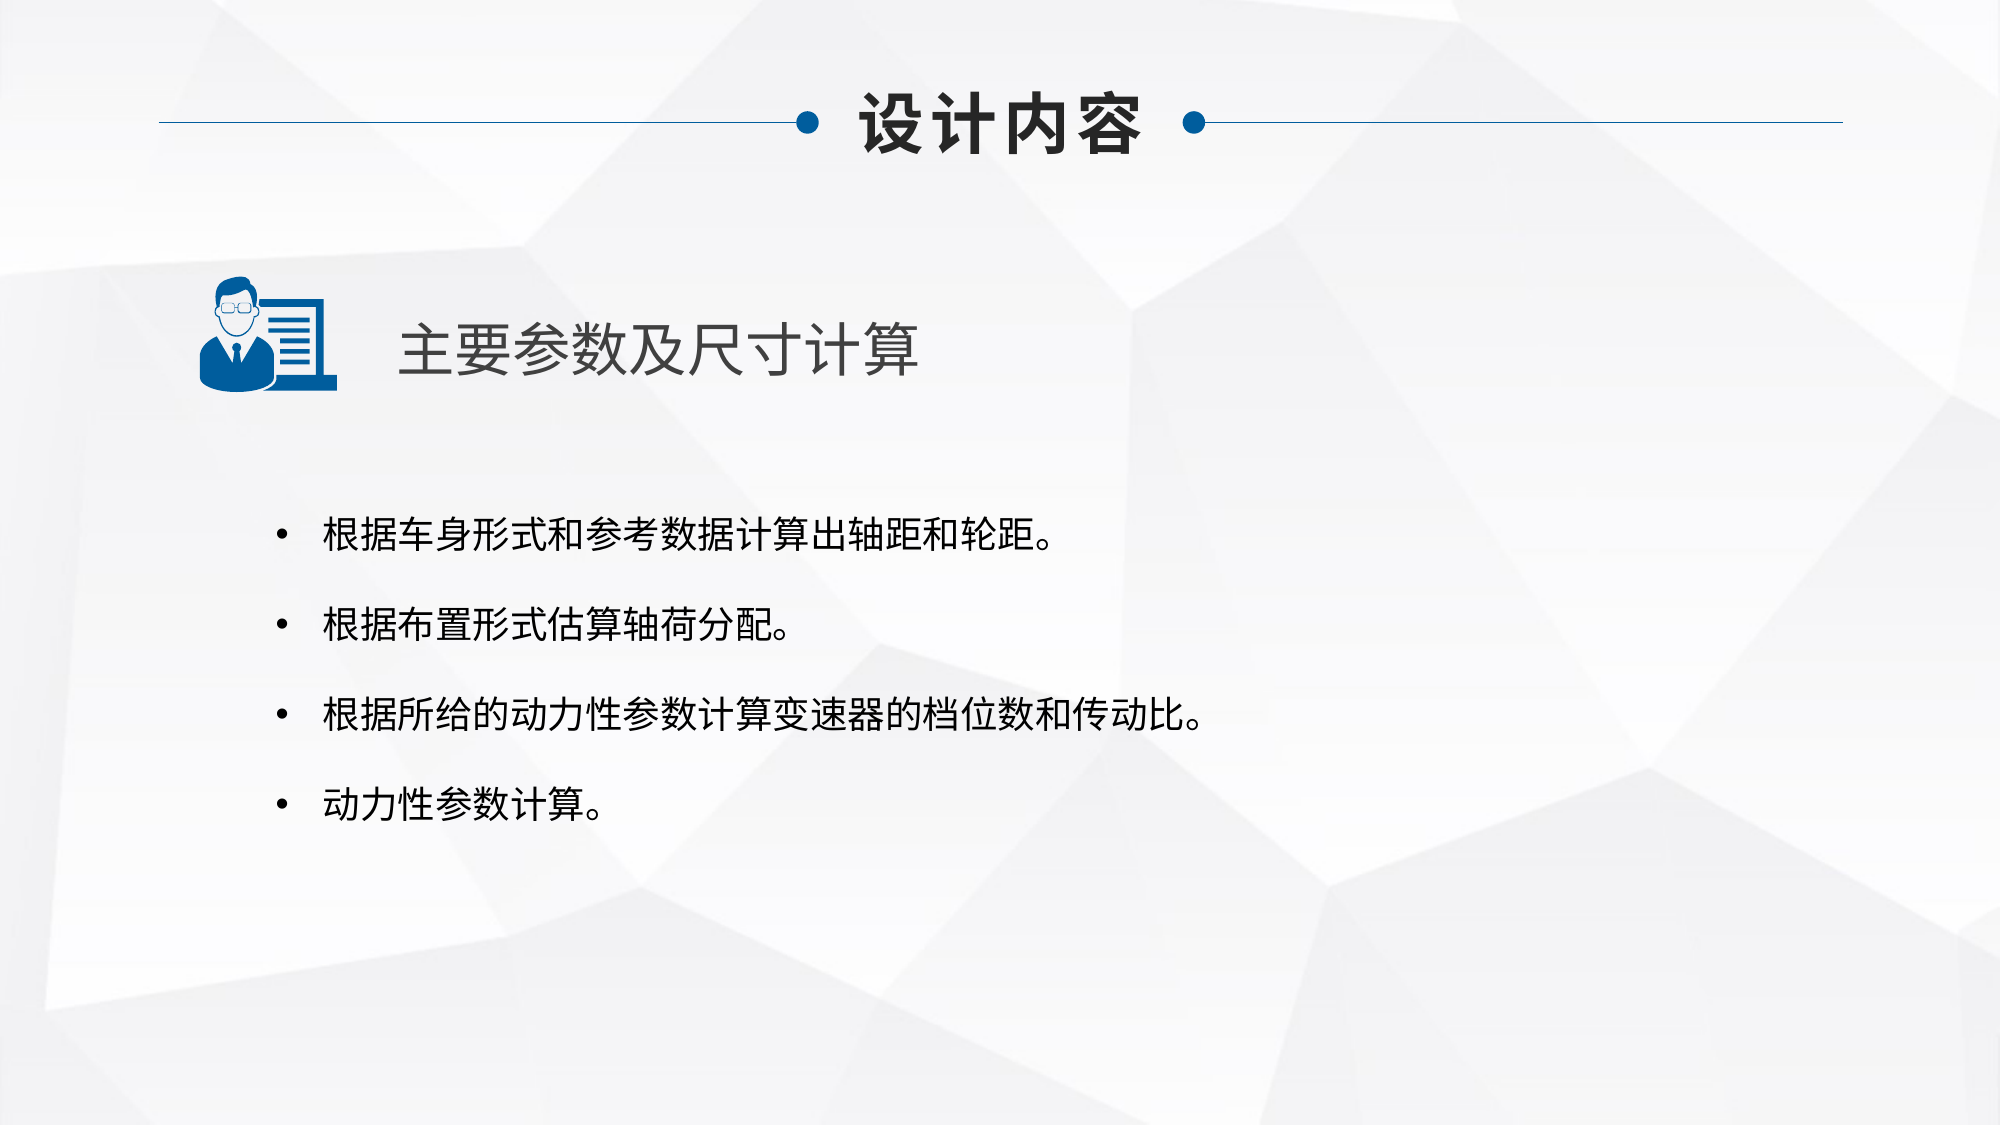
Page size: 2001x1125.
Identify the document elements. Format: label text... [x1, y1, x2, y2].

text_box 主要参数及尺寸计算 [337, 305, 985, 391]
picture [0, 0, 2000, 1125]
text_box 设计内容 [842, 74, 1159, 170]
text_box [1182, 111, 1843, 134]
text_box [158, 111, 819, 134]
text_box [199, 269, 337, 392]
text_box 根据车身形式和参考数据计算出轴距和轮距。 根据布置形式估算轴荷分配。 根据所给的动力性参数计算变速器的档位数和传动比。 动力性参数计算。 [260, 458, 1550, 833]
